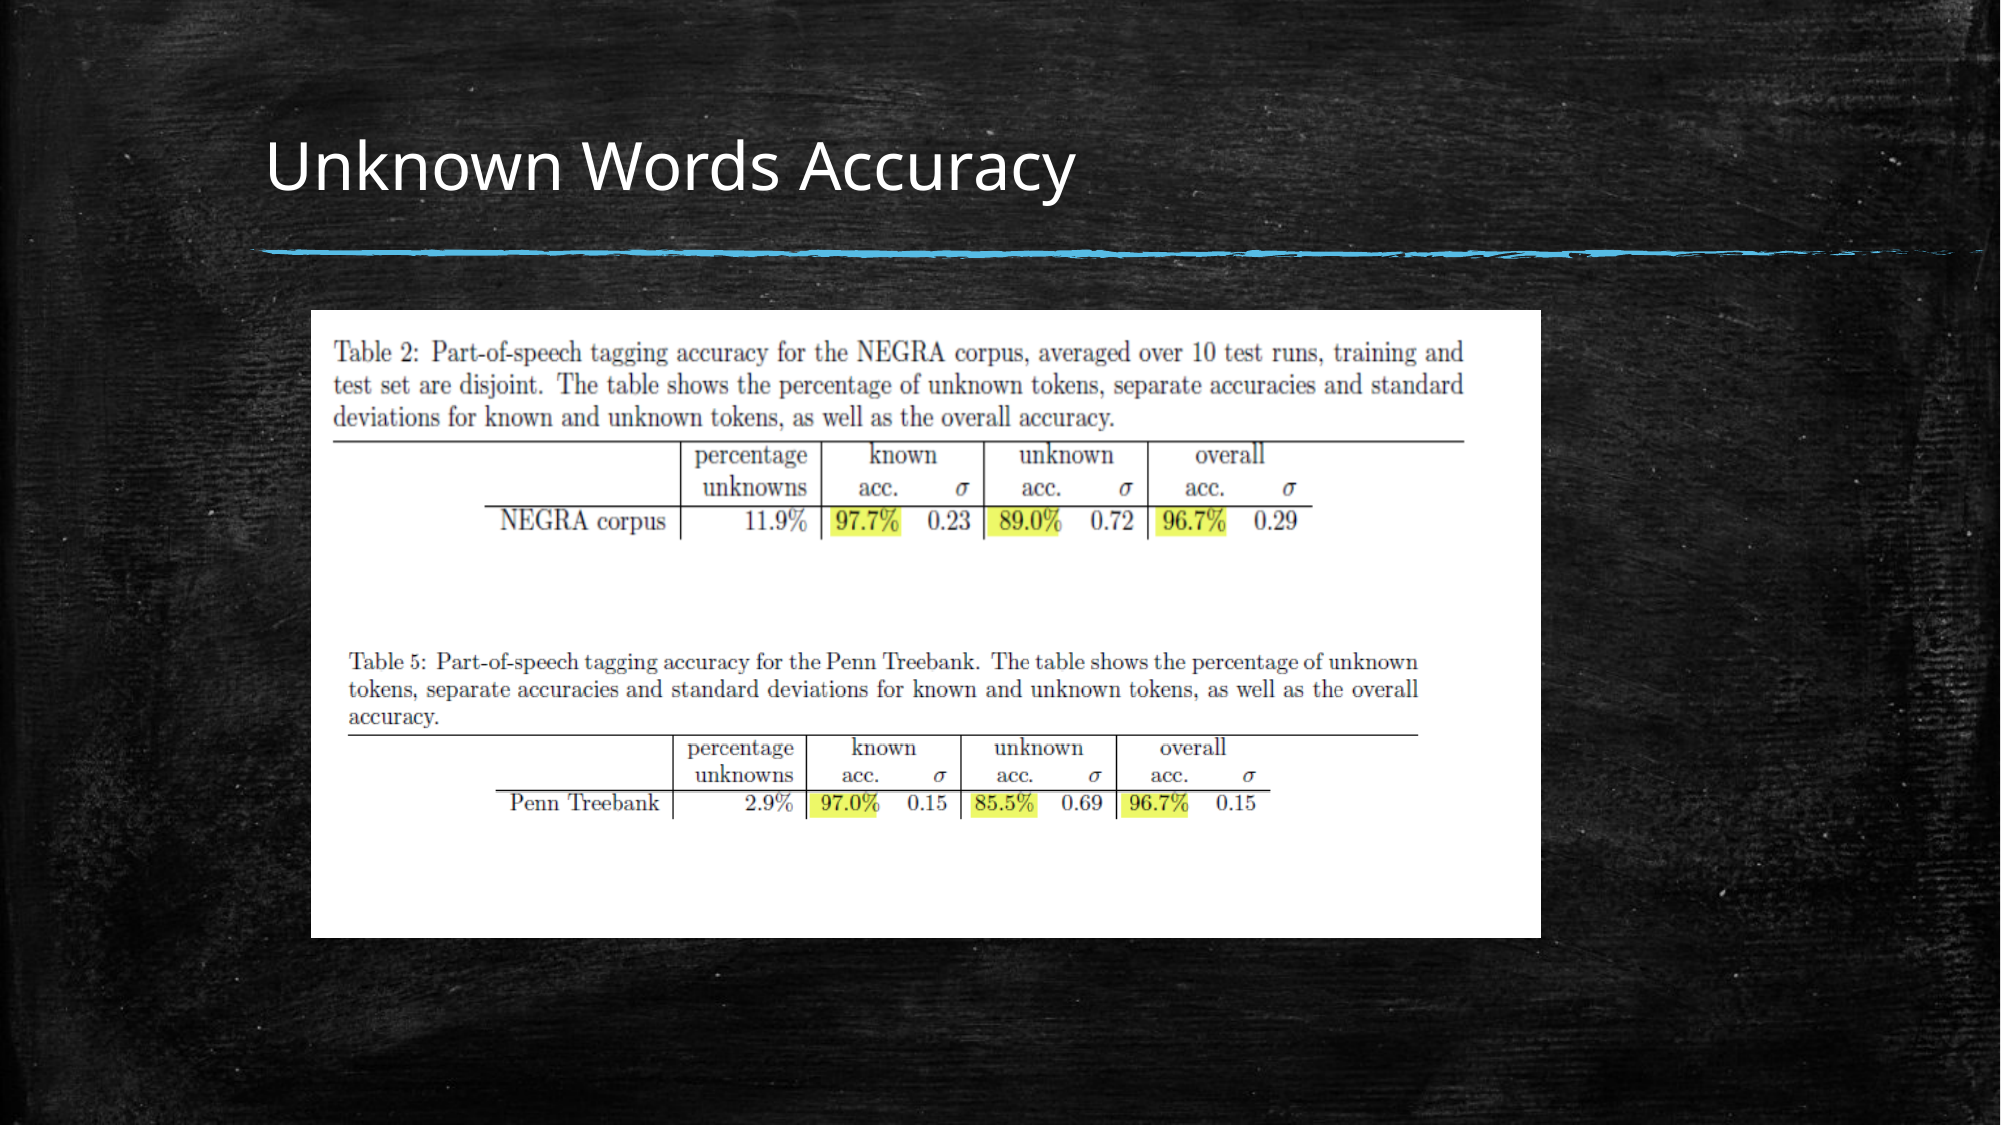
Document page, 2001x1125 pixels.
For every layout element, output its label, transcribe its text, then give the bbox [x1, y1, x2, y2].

title Unknown Words Accuracy [249, 45, 1751, 213]
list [311, 310, 1541, 623]
picture [311, 623, 1541, 938]
